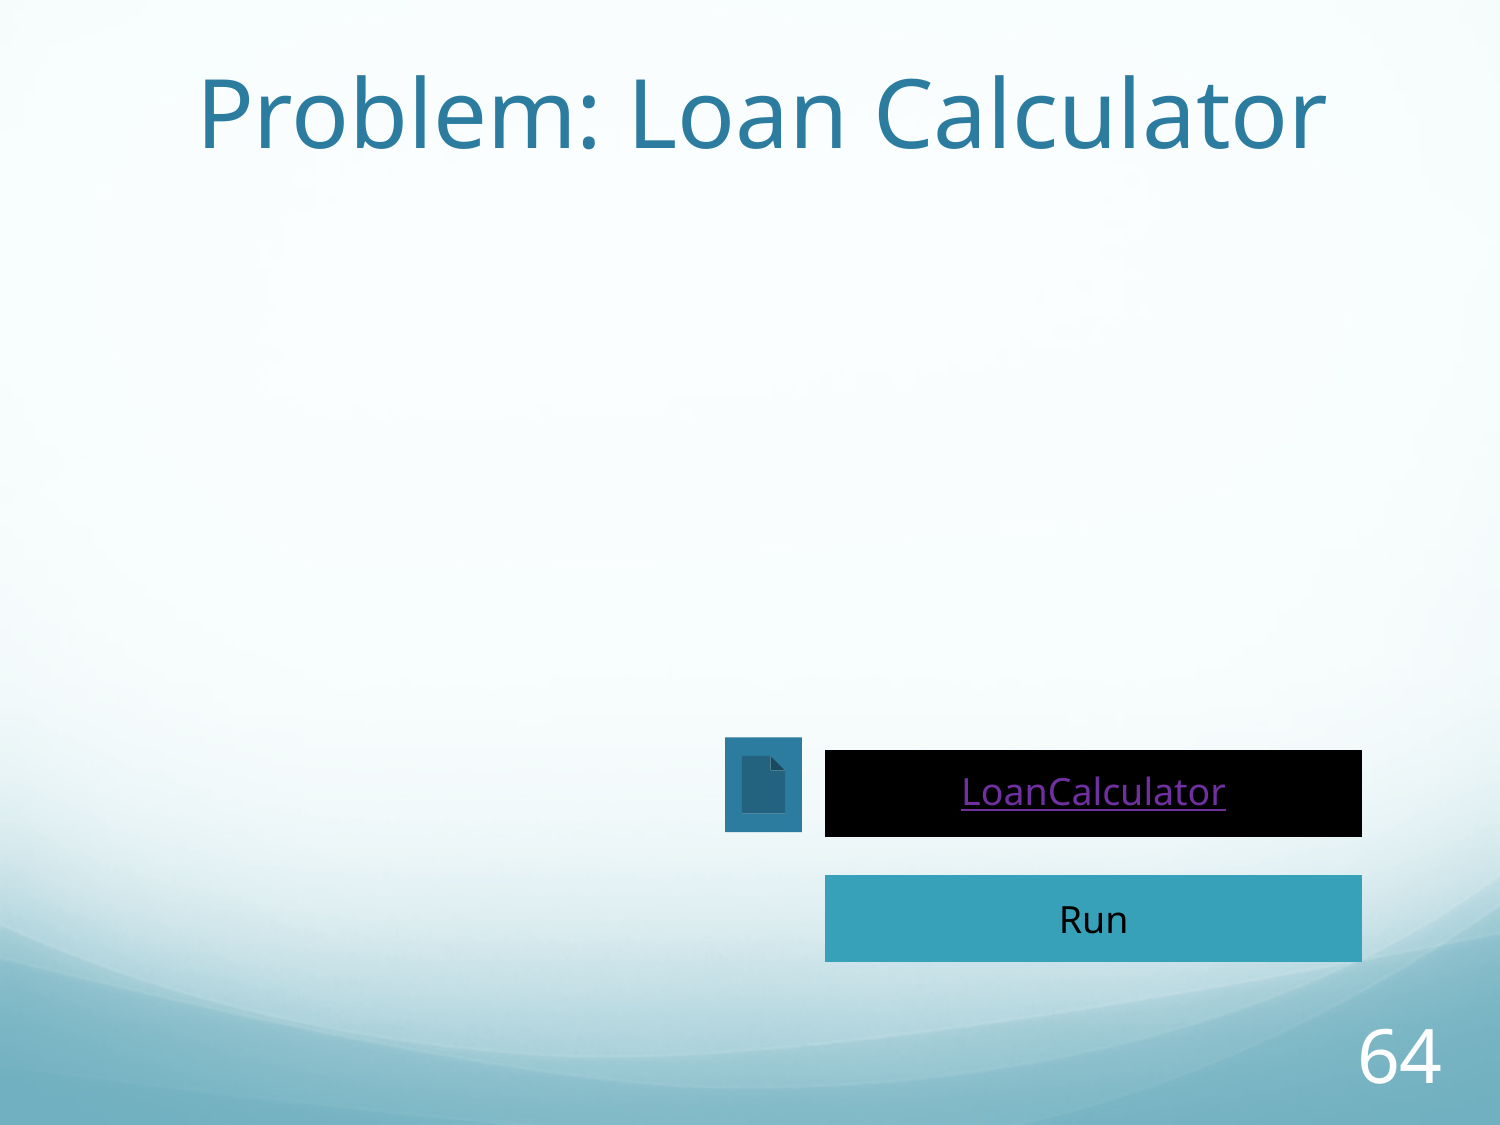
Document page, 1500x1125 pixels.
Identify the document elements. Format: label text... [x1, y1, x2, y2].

text_box Run [824, 874, 1363, 963]
text_box LoanCalculator [824, 749, 1363, 838]
title Problem: Loan Calculator [50, 62, 1475, 175]
text_box [725, 737, 802, 833]
slide_number 64 [1295, 1029, 1459, 1090]
